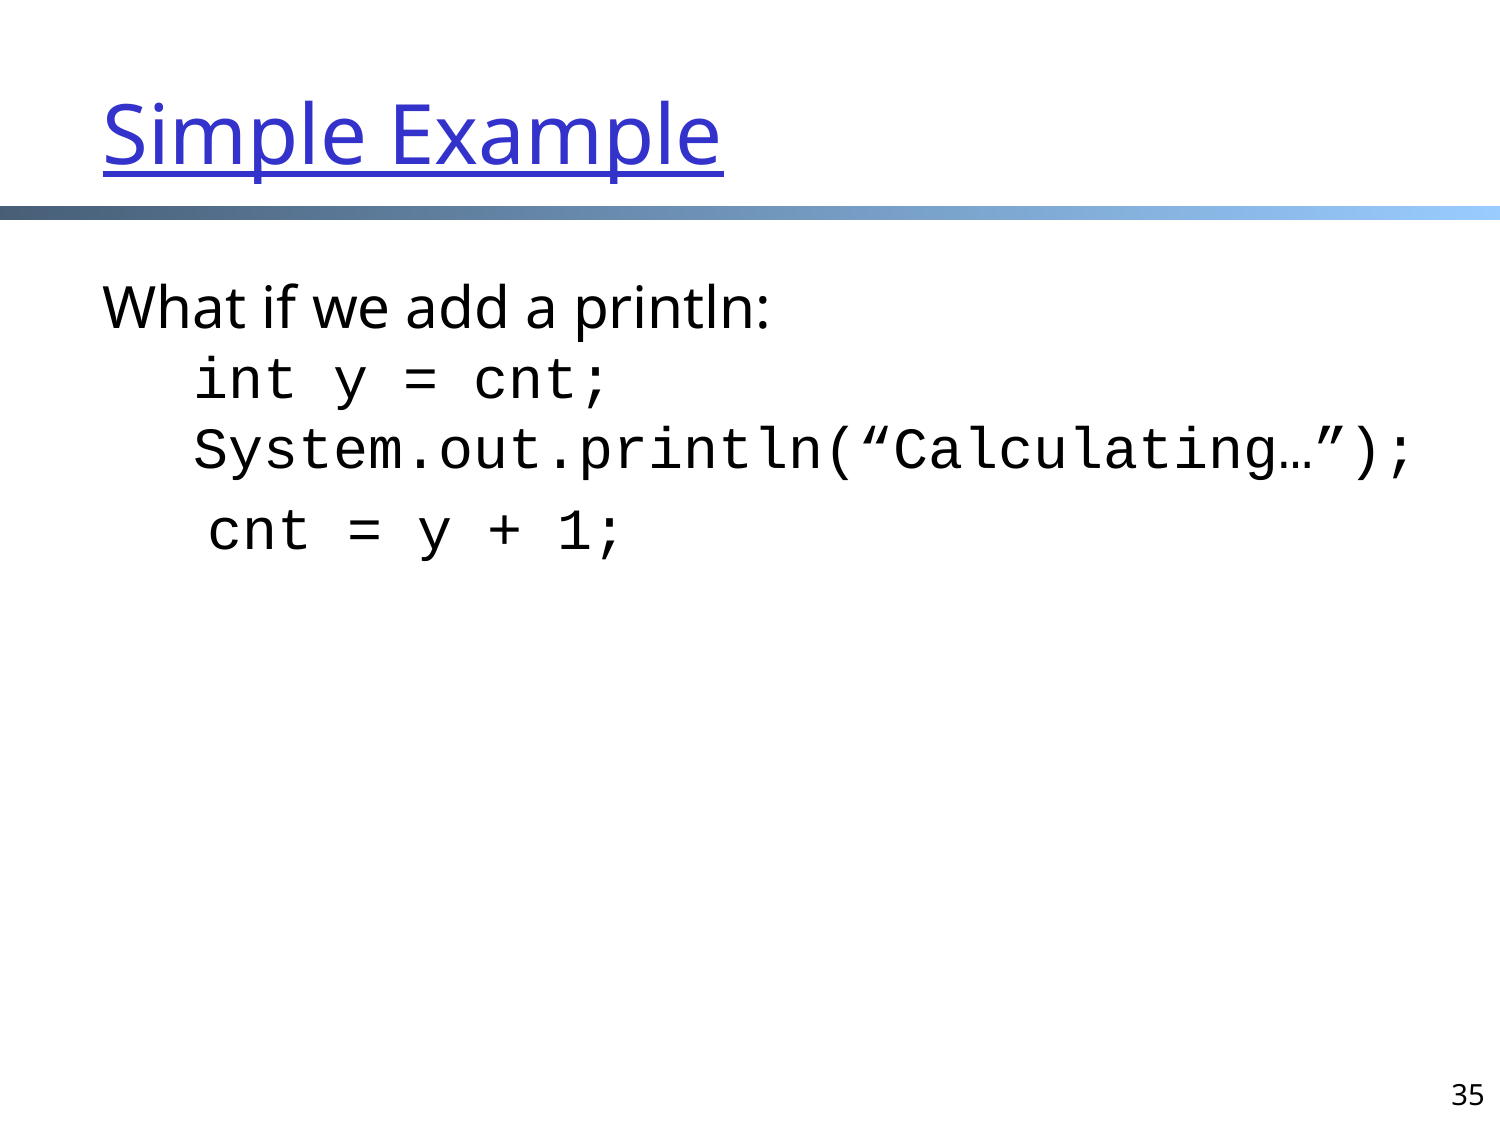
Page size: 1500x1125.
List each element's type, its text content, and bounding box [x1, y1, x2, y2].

slide_number 35 [1424, 1068, 1500, 1125]
title Simple Example [87, 37, 1363, 225]
list What if we add a println: int y = cnt; System.out.println(“Calculating…”); cnt = y + 1; [87, 262, 1450, 1025]
